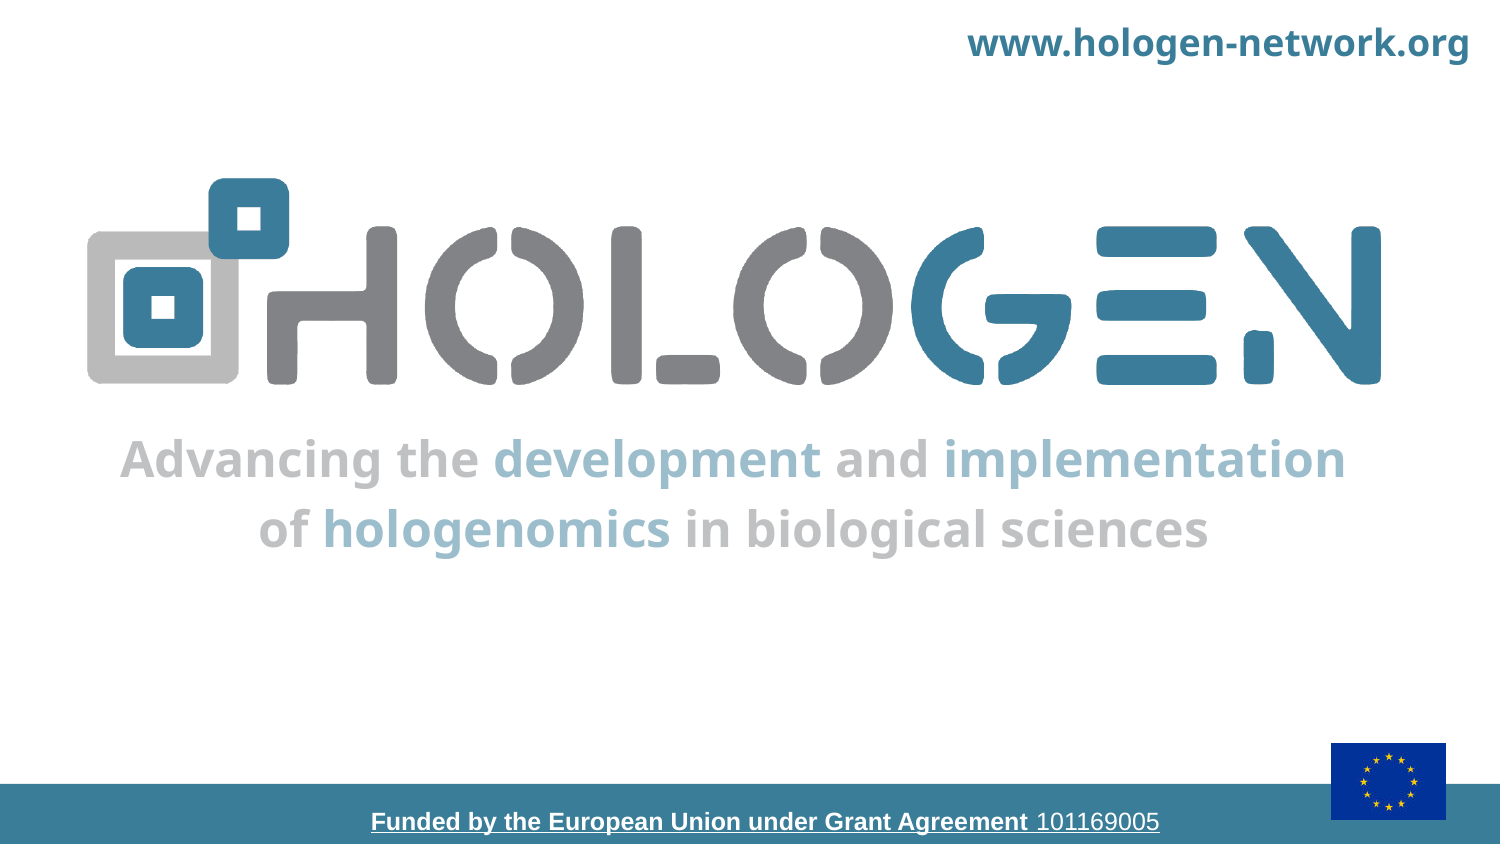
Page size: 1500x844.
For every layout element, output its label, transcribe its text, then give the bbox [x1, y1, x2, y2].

text_box Funded by the European Union under Grant Agreement 101169005 [0, 783, 1500, 844]
text_box www.hologen-network.org [867, 4, 1496, 80]
text_box [78, 406, 1373, 561]
picture [1331, 743, 1447, 821]
picture [86, 178, 1381, 385]
text_box Advancing the development and implementation of hologenomics in biological sciences [87, 402, 1381, 573]
